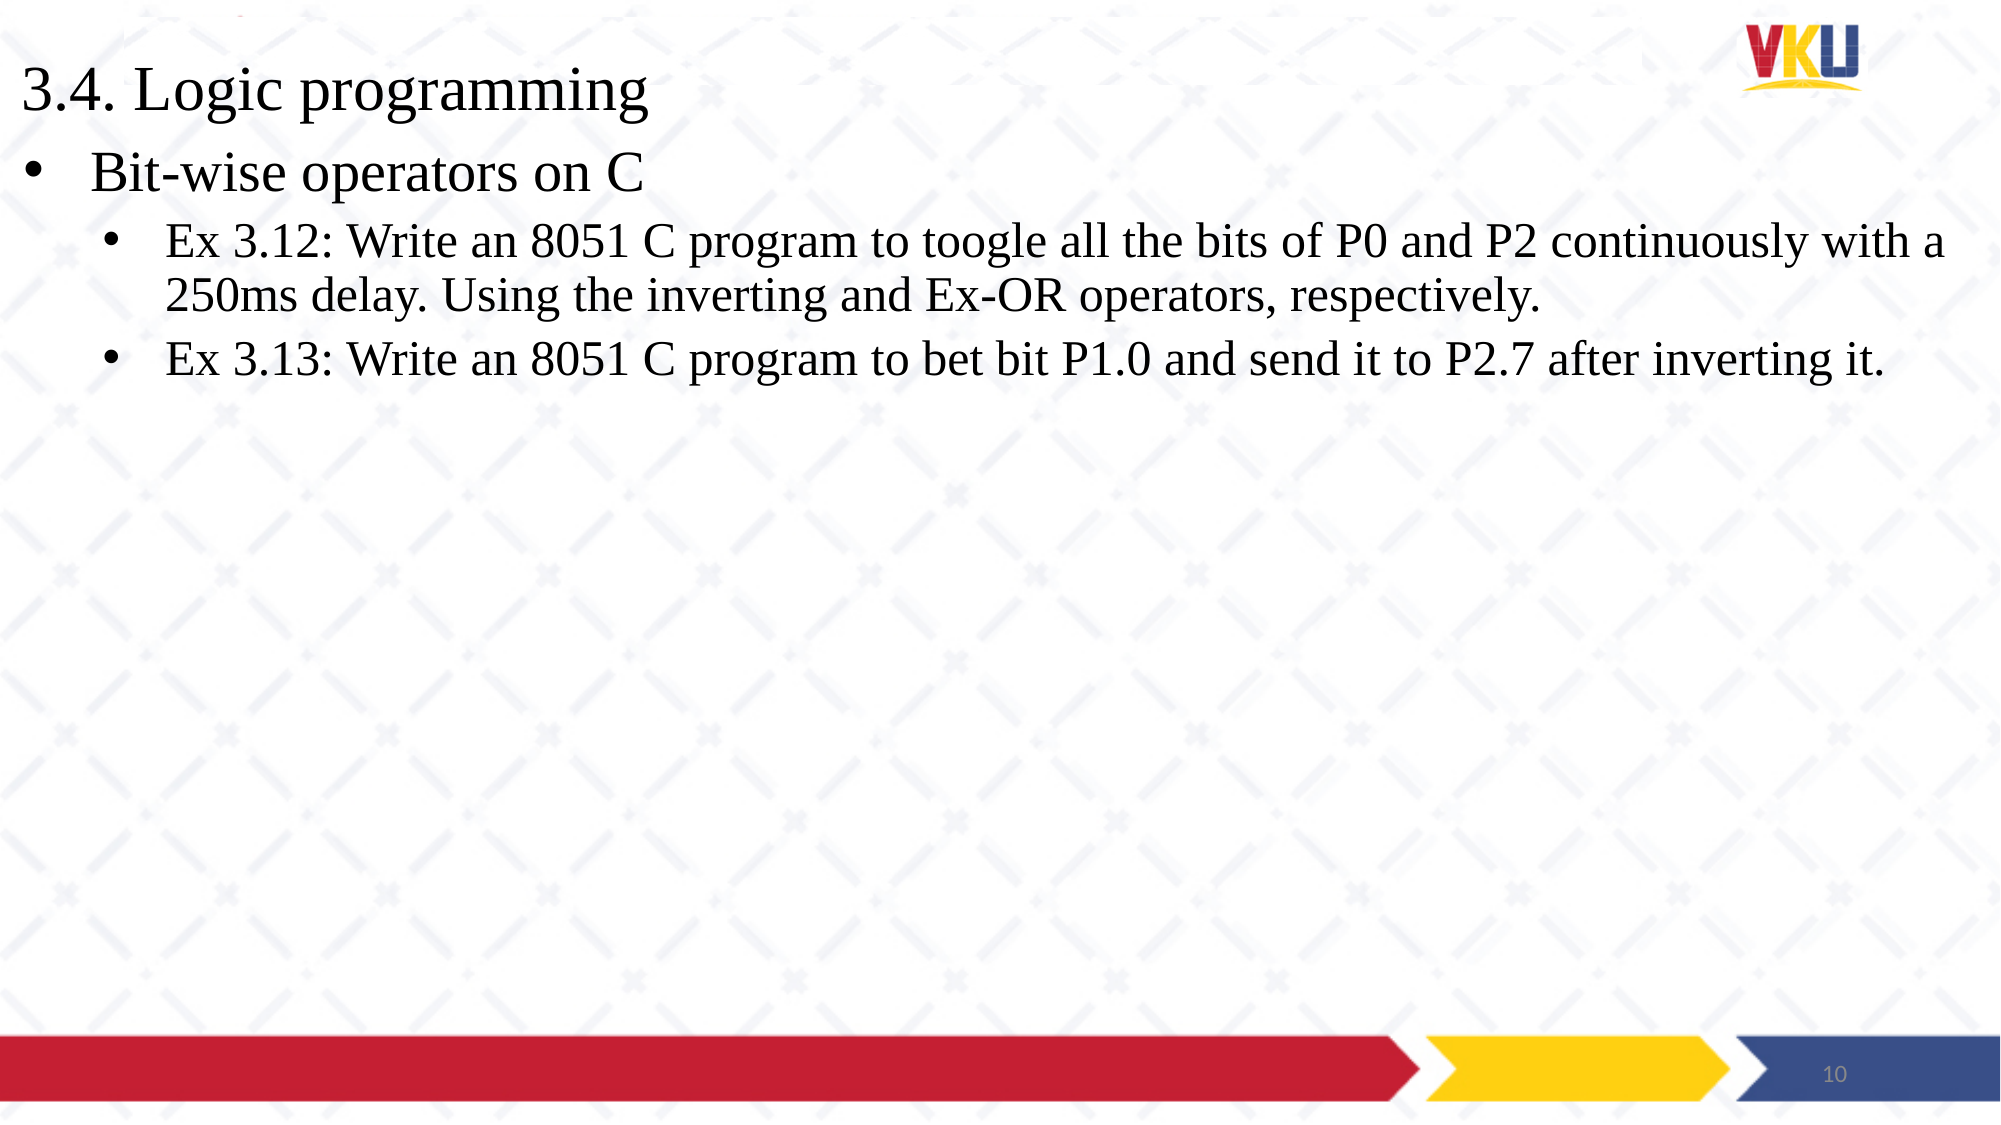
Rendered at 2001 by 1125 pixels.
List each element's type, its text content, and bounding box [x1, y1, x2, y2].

slide_number 10 [1412, 1042, 1863, 1103]
picture [0, 0, 2001, 1125]
title 3.4. Logic programming [0, 0, 1725, 132]
list Bit-wise operators on C Ex 3.12: Write an 8051 C program to toogle all the bits of P0 and P2 continuously with a 250ms delay. Using the inverting and Ex-OR operators, respectively. Ex 3.13: Write an 8051 C program to bet bit P1.0 and send it to P2.7 after inverting it. [0, 133, 2000, 1031]
